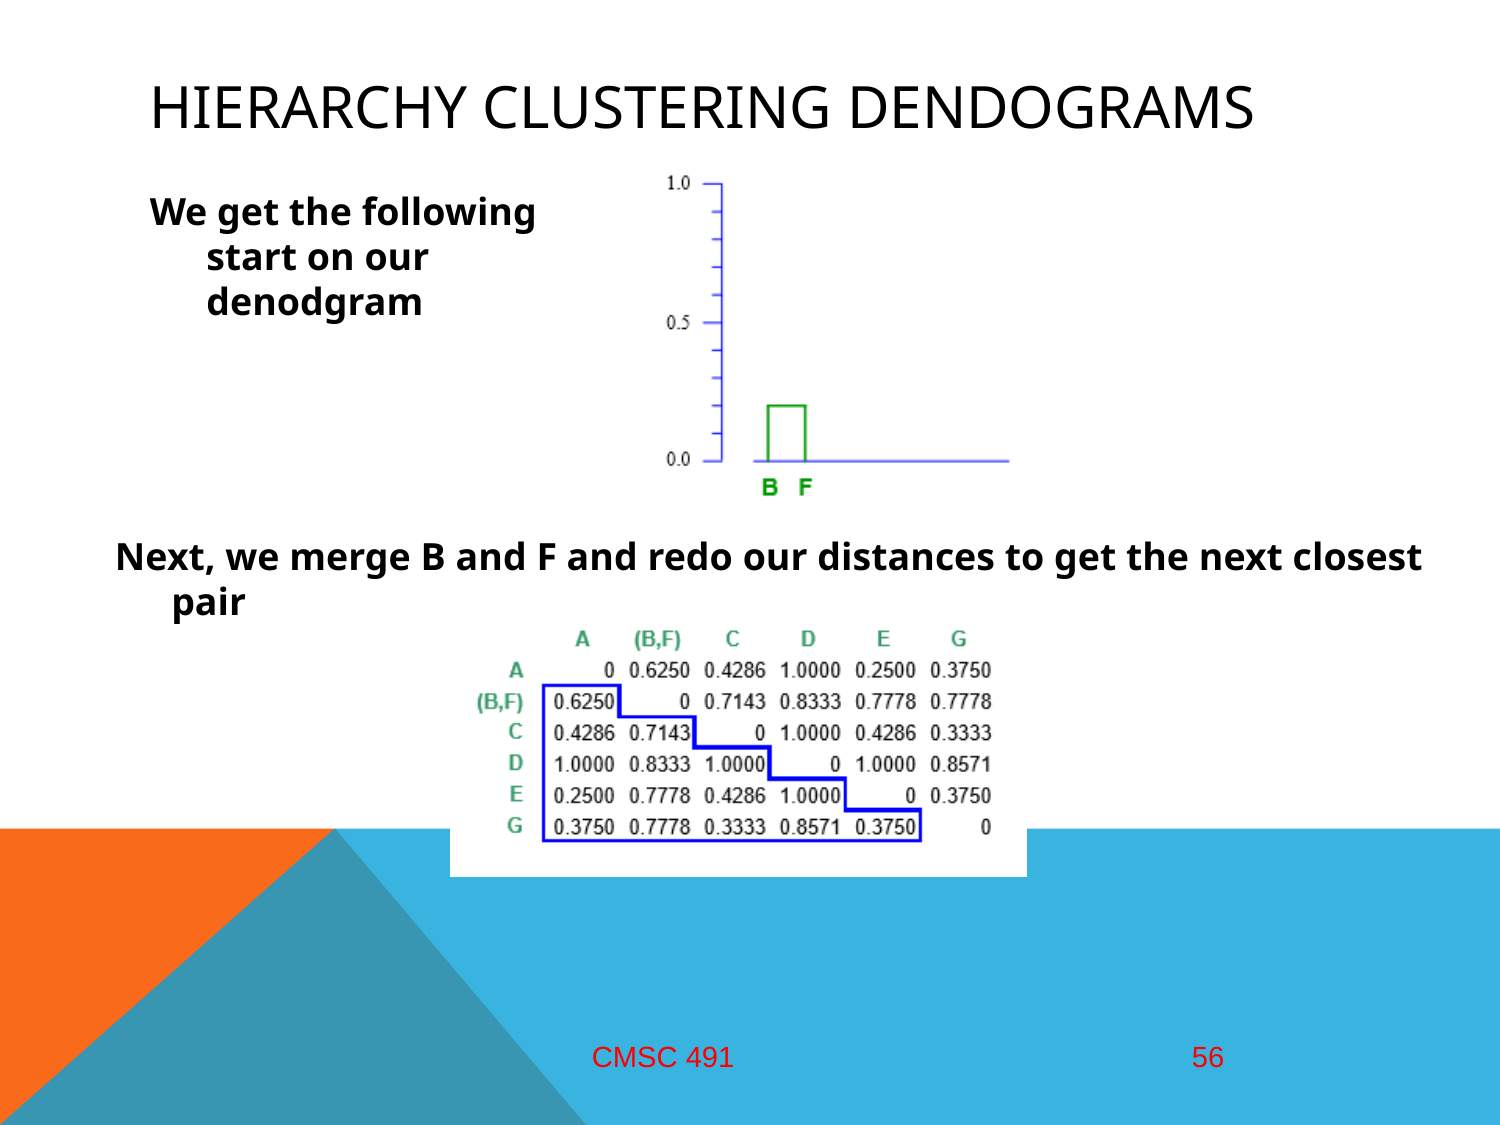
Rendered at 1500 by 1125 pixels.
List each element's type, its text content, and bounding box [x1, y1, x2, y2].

list We get the following start on our denodgram [134, 180, 619, 300]
picture [449, 612, 1027, 877]
picture [624, 149, 1038, 510]
title Hierarchy clustering dendograms [134, 59, 1369, 150]
text_box Next, we merge B and F and redo our distances to get the next closest pair [99, 524, 1450, 645]
